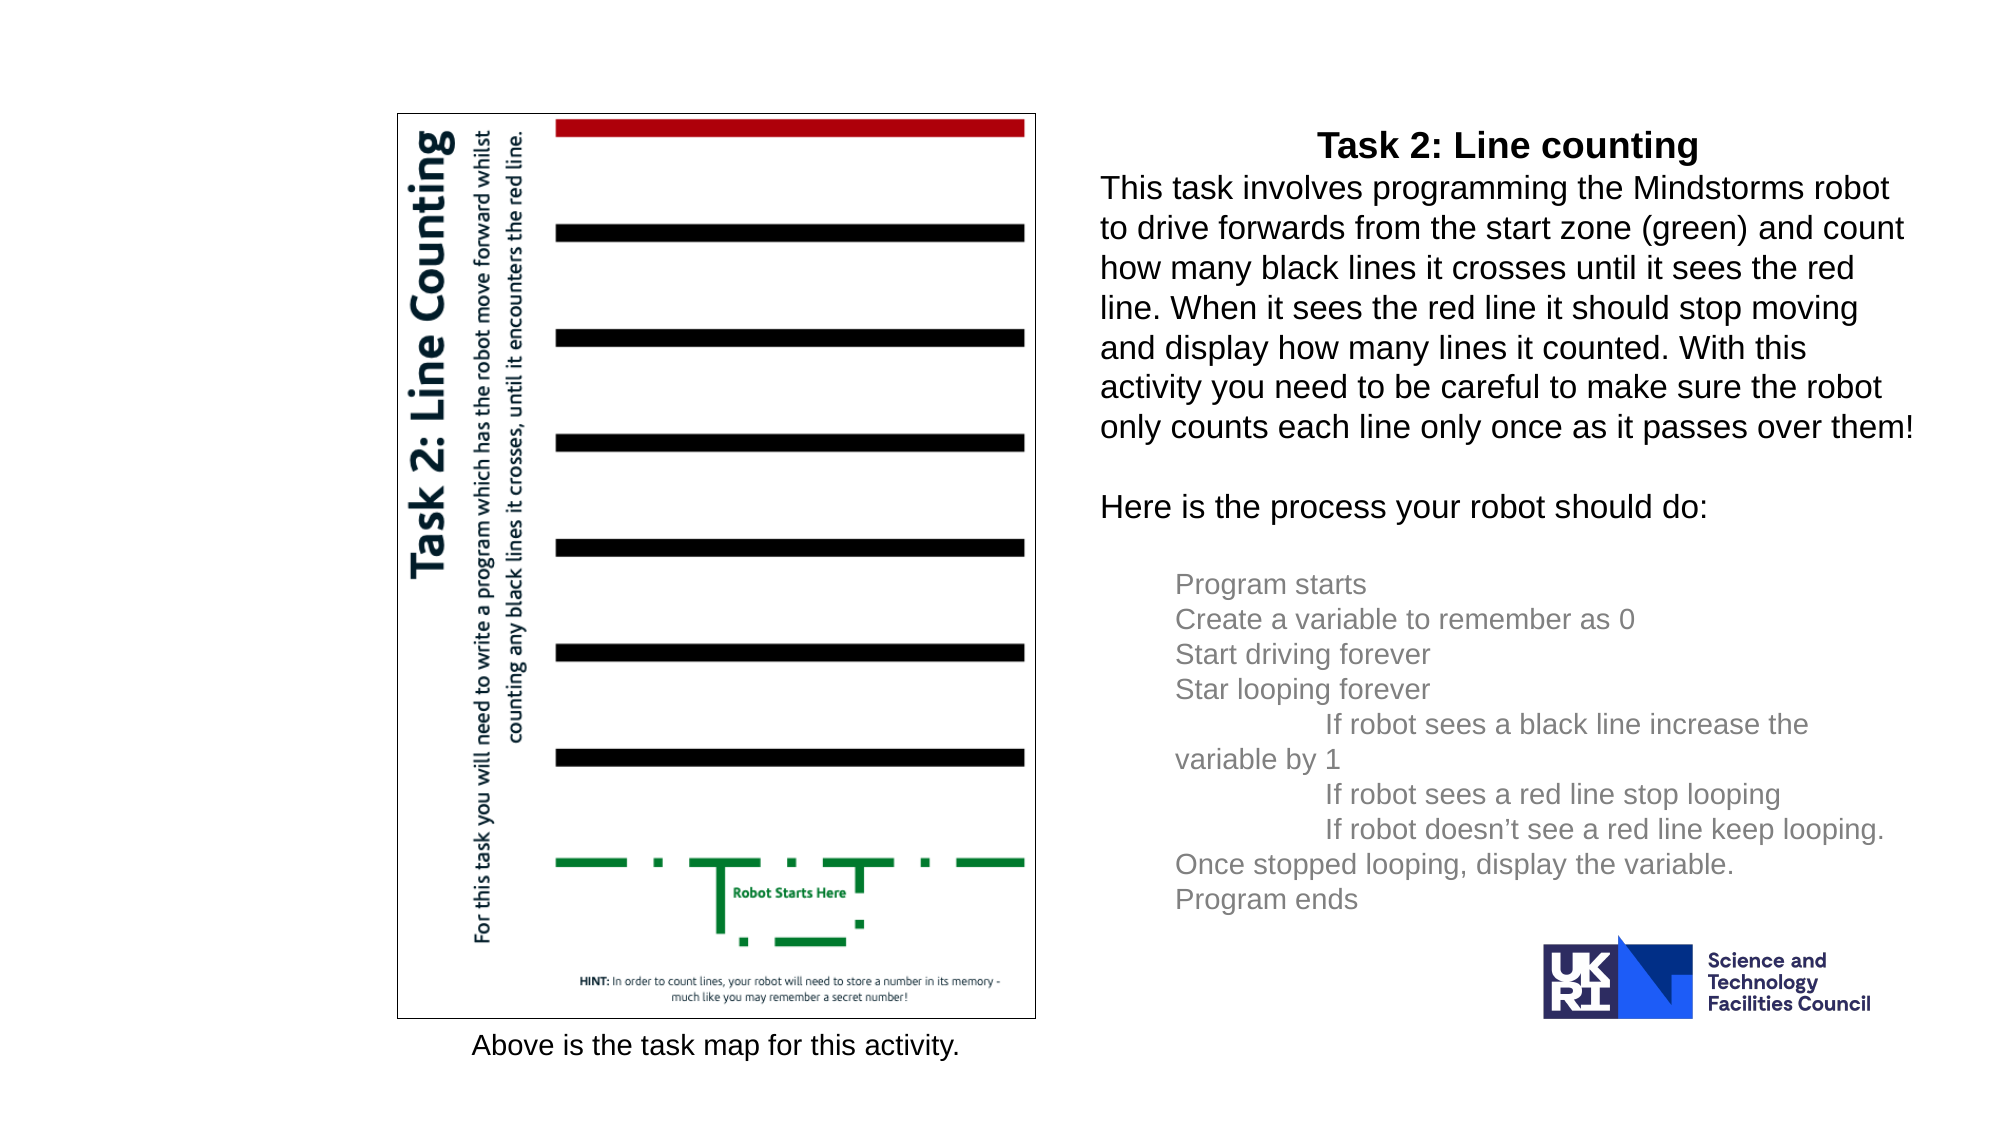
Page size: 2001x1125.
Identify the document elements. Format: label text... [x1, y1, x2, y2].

picture [1542, 934, 1870, 1020]
text_box Task 2: Line counting This task involves programming the Mindstorms robot to drive forwards from the start zone (green) and count how many black lines it crosses until it sees the red line. When it sees the red line it should stop moving and display how many lines it counted. With this activity you need to be careful to make sure the robot only counts each line only once as it passes over them! Here is the process your robot should do: Program starts Create a variable to remember as 0 Start driving forever Star looping forever If robot sees a black line increase the variable by 1 If robot sees a red line stop looping If robot doesn’t see a red line keep looping. Once stopped looping, display the variable. Program ends [1085, 113, 1932, 958]
picture [396, 113, 1037, 1020]
text_box Above is the task map for this activity. [456, 1020, 977, 1069]
